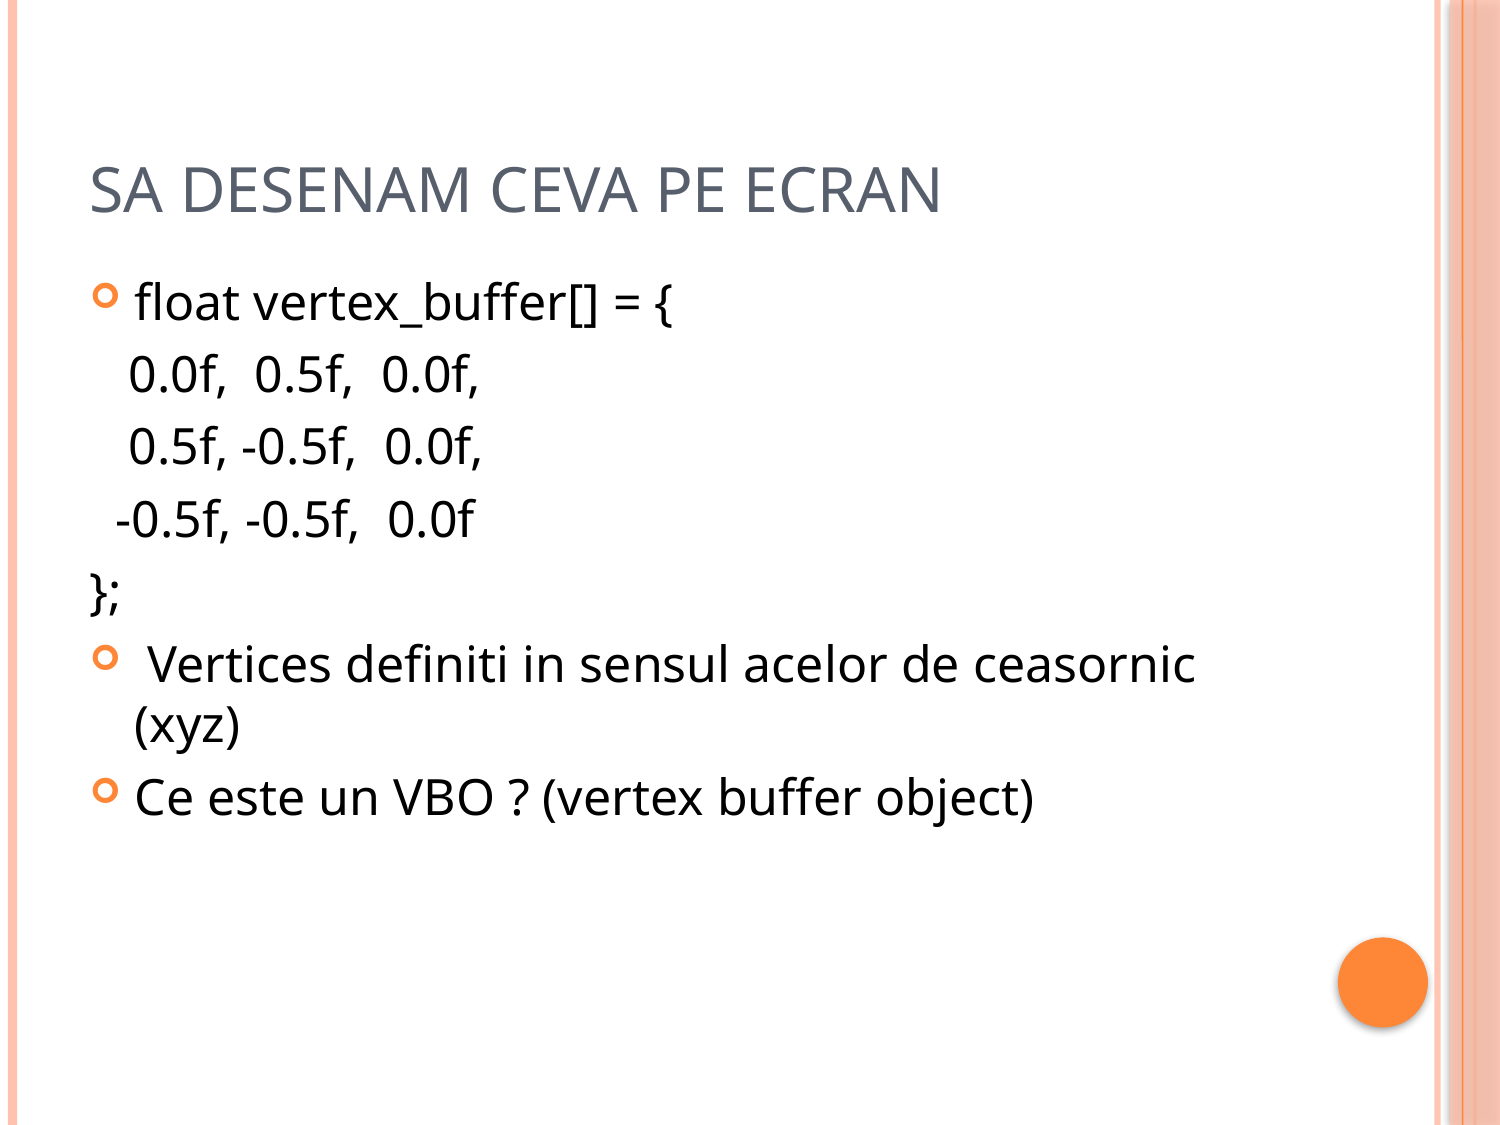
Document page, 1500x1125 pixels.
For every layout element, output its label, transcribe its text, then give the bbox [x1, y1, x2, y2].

title Sa desenam ceva pe ecran [75, 45, 1300, 233]
list float vertex_buffer[] = { 0.0f, 0.5f, 0.0f, 0.5f, -0.5f, 0.0f, -0.5f, -0.5f, 0.0f }; Vertices definiti in sensul acelor de ceasornic (xyz) Ce este un VBO ? (vertex buffer object) [75, 262, 1300, 1062]
